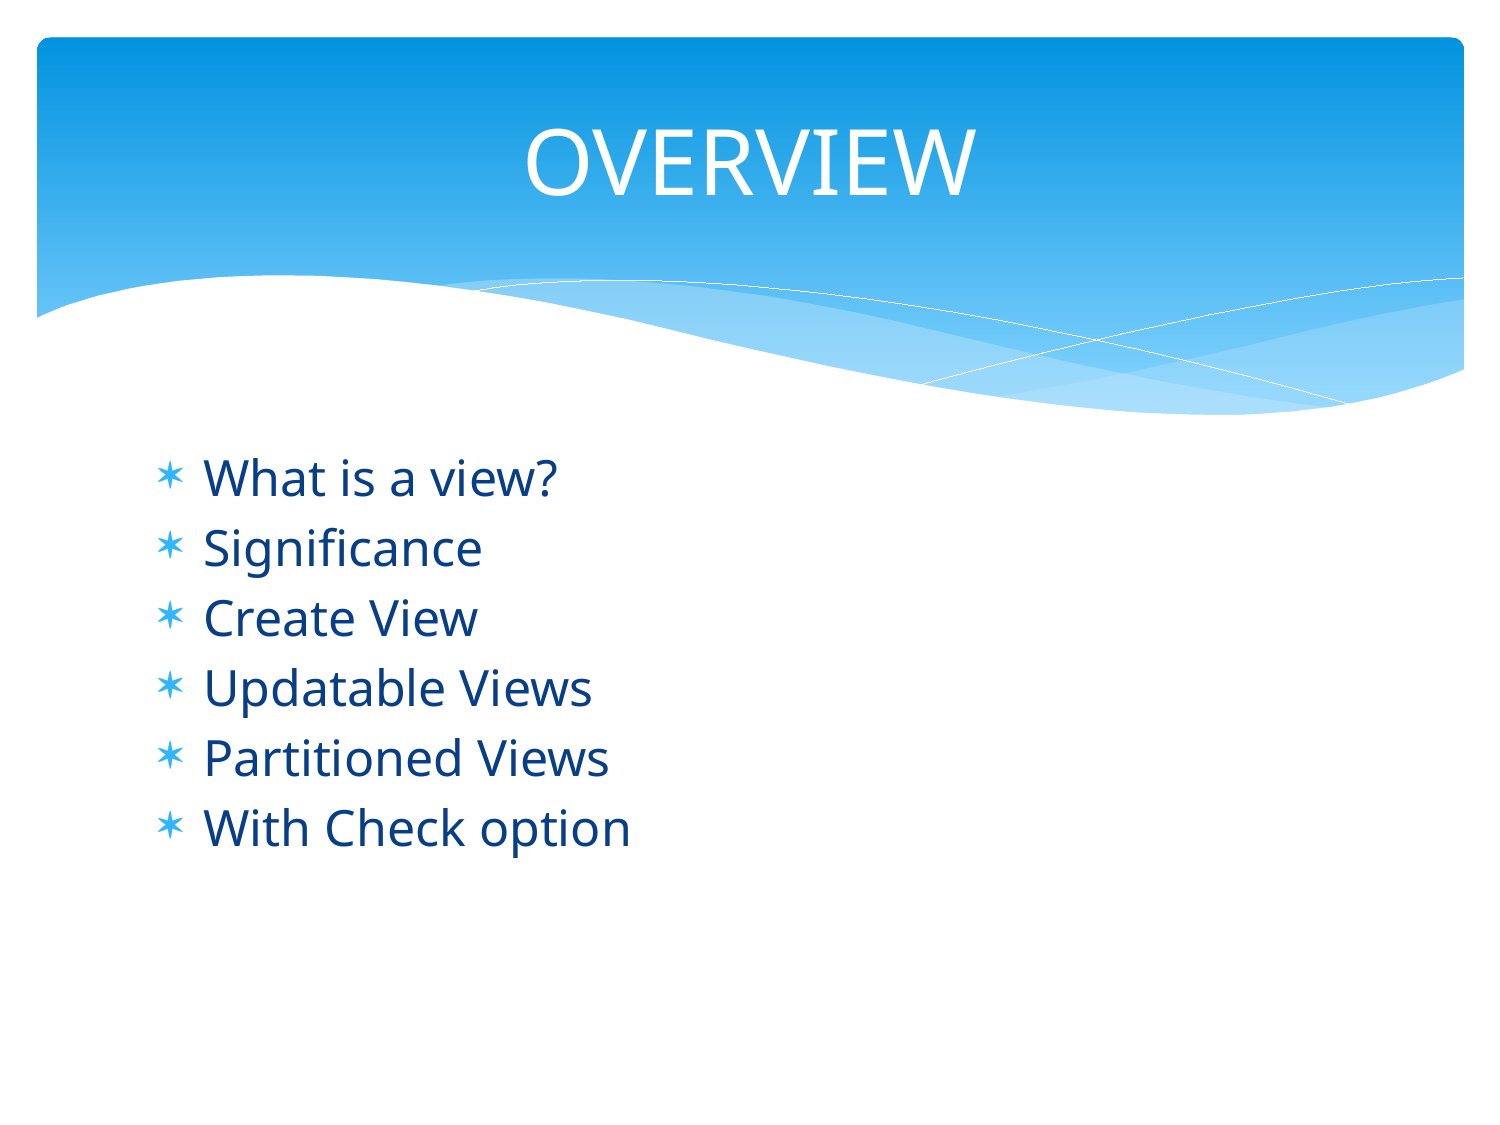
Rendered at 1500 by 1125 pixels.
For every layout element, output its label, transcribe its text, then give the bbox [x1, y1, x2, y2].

title OVERVIEW [75, 55, 1425, 261]
list What is a view? Significance Create View Updatable Views Partitioned Views With Check option [143, 438, 1359, 1005]
